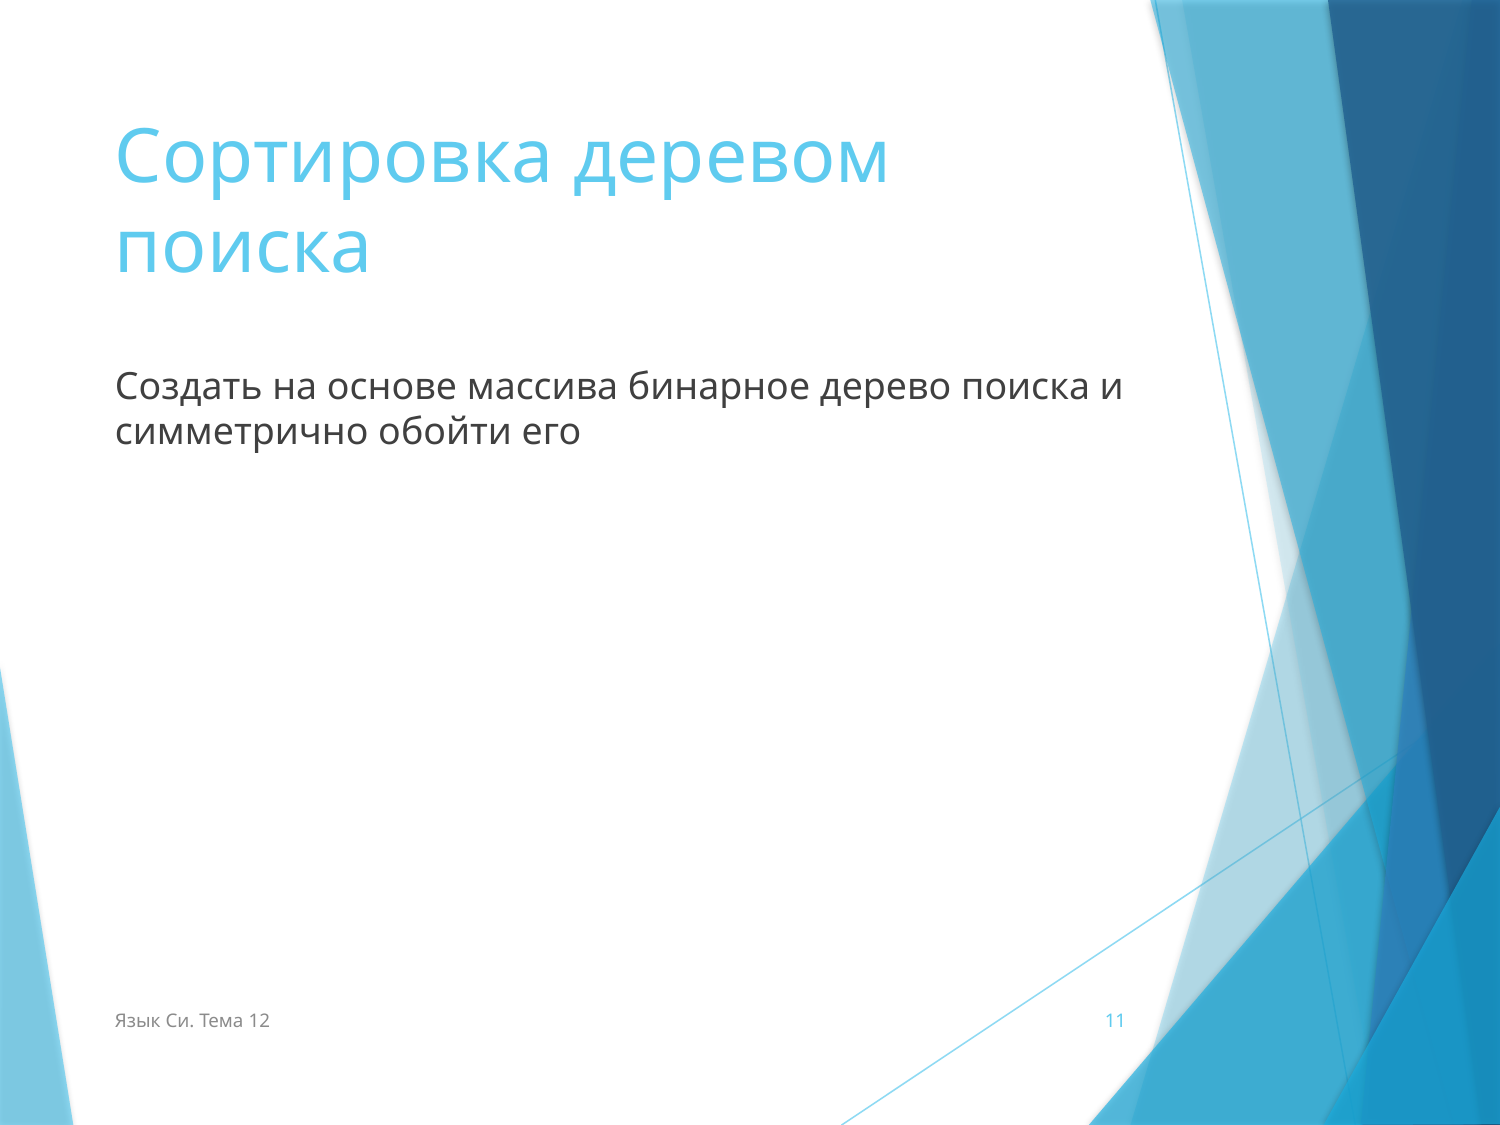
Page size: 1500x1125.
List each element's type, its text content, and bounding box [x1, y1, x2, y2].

list Создать на основе массива бинарное дерево поиска и симметрично обойти его [99, 354, 1142, 516]
title Сортировка деревом поиска [99, 99, 1142, 317]
slide_number 11 [1057, 991, 1142, 1051]
footer Язык Си. Тема 12 [99, 991, 859, 1051]
